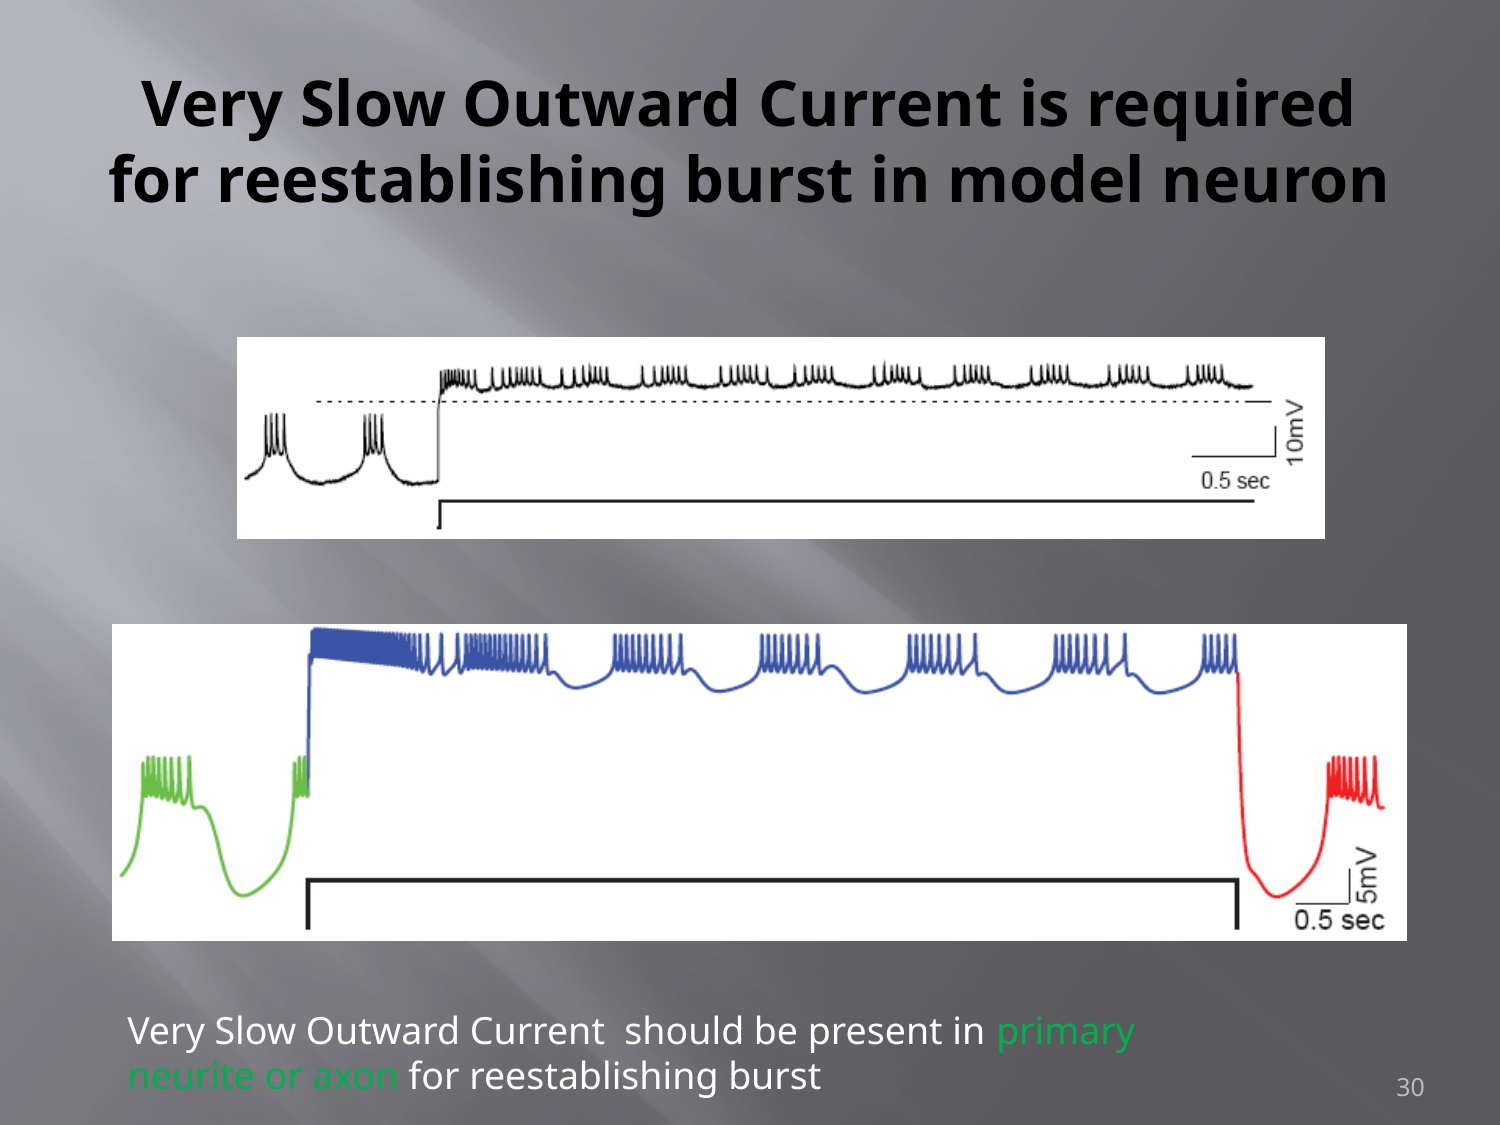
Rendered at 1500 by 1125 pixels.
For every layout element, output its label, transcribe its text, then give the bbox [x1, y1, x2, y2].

slide_number 30 [1299, 1052, 1425, 1113]
picture [237, 337, 1326, 540]
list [112, 624, 1407, 941]
title Very Slow Outward Current is required for reestablishing burst in model neuron [75, 45, 1425, 233]
text_box Very Slow Outward Current should be present in primary neurite or axon for reestablishing burst [112, 999, 1225, 1105]
